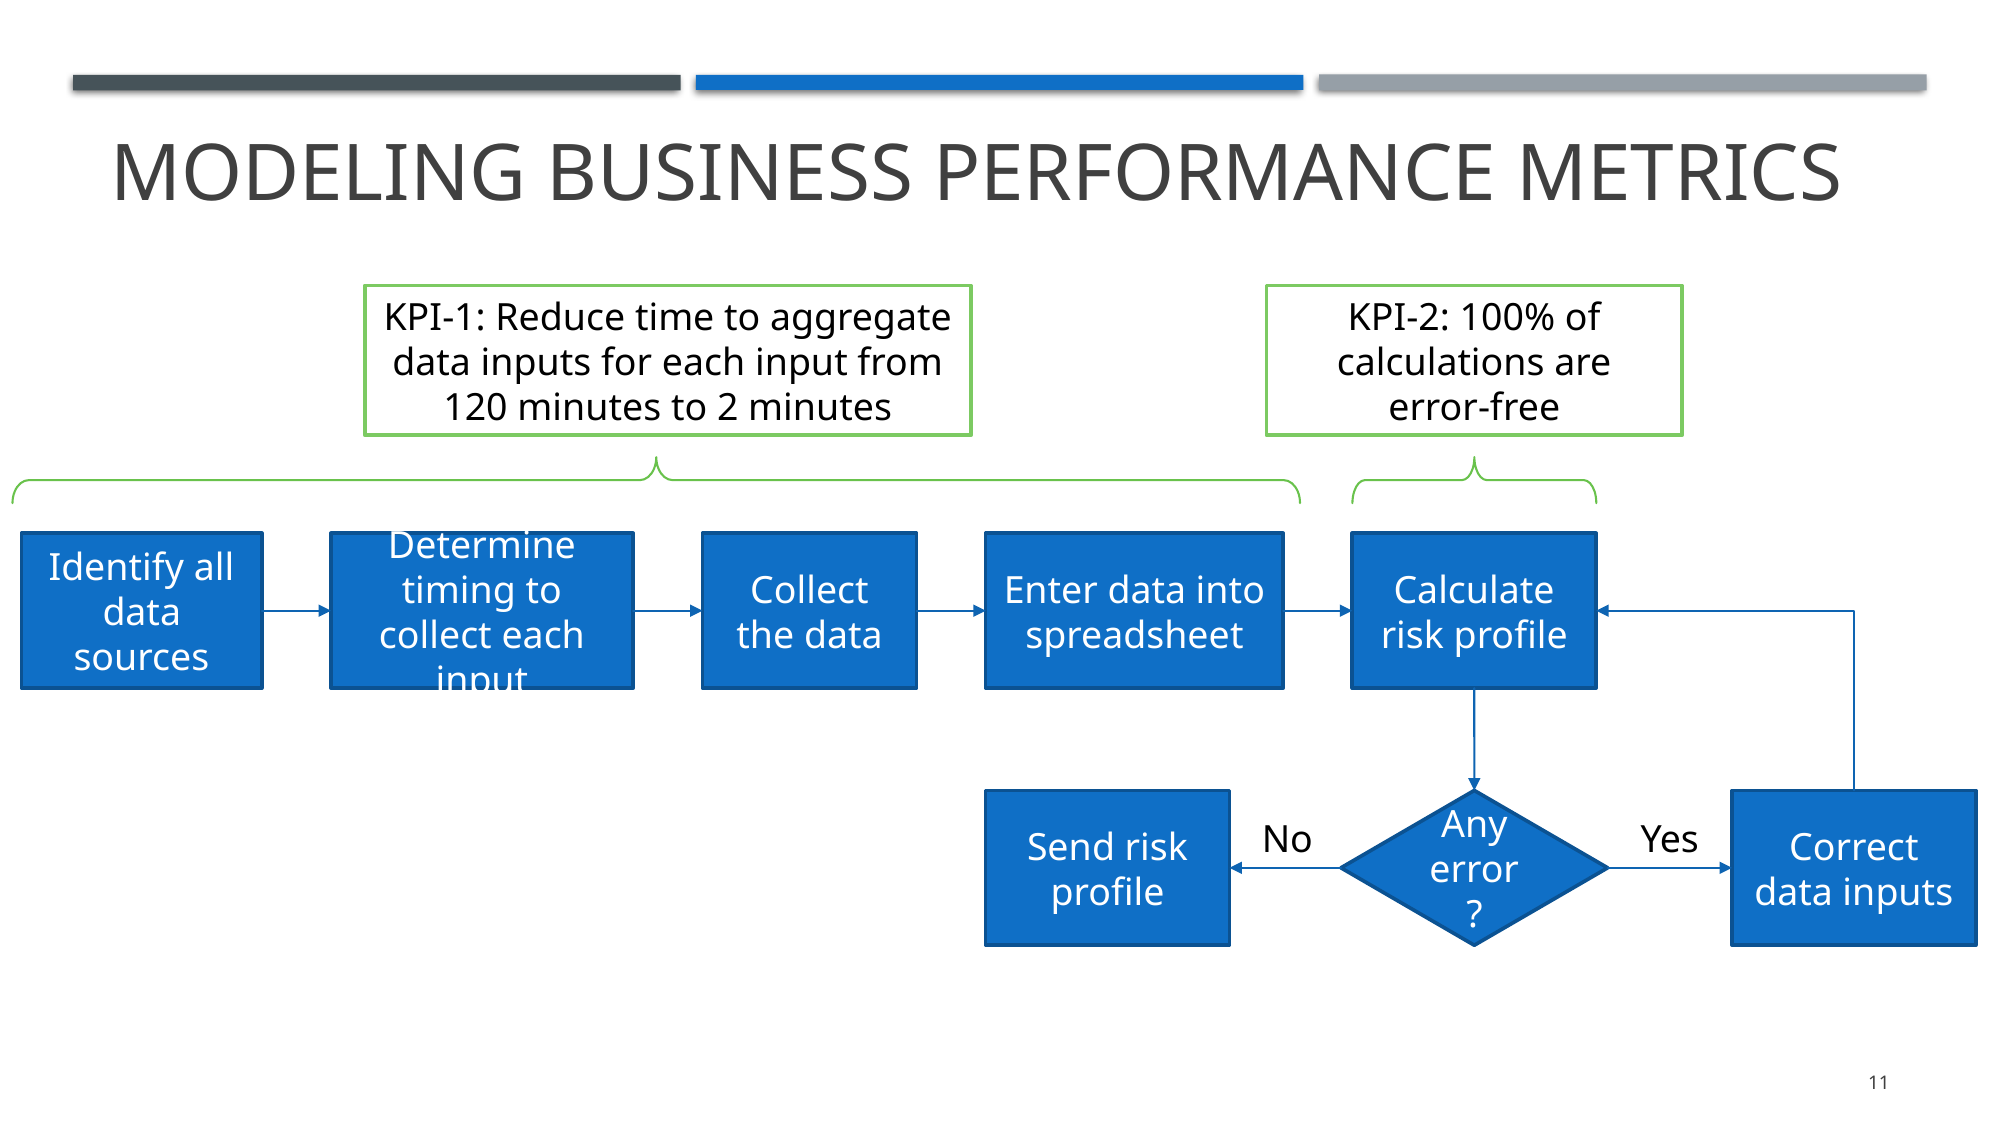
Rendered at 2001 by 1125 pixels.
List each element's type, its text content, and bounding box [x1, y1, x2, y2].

text_box Yes [1625, 807, 1714, 865]
text_box Correct data inputs [1730, 789, 1978, 947]
text_box Identify all data sources [20, 531, 264, 690]
text_box Enter data into spreadsheet [984, 531, 1285, 690]
text_box [11, 456, 1302, 505]
slide_number 11 [1732, 1053, 1905, 1114]
title MODELING BUSINESS PERFORMANCE METRICS [95, 115, 1905, 311]
text_box Calculate risk profile [1350, 531, 1598, 690]
text_box Determine timing to collect each input [329, 531, 635, 690]
text_box No [1247, 807, 1328, 865]
text_box [1351, 456, 1598, 505]
text_box Send risk profile [984, 789, 1231, 947]
text_box KPI-1: Reduce time to aggregate data inputs for each input from 120 minutes to 2 minutes [363, 284, 973, 437]
text_box Collect the data [701, 531, 918, 690]
text_box KPI-2: 100% of calculations are error-free [1265, 284, 1684, 437]
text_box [1634, 571, 1816, 830]
text_box Any error? [1340, 791, 1609, 947]
